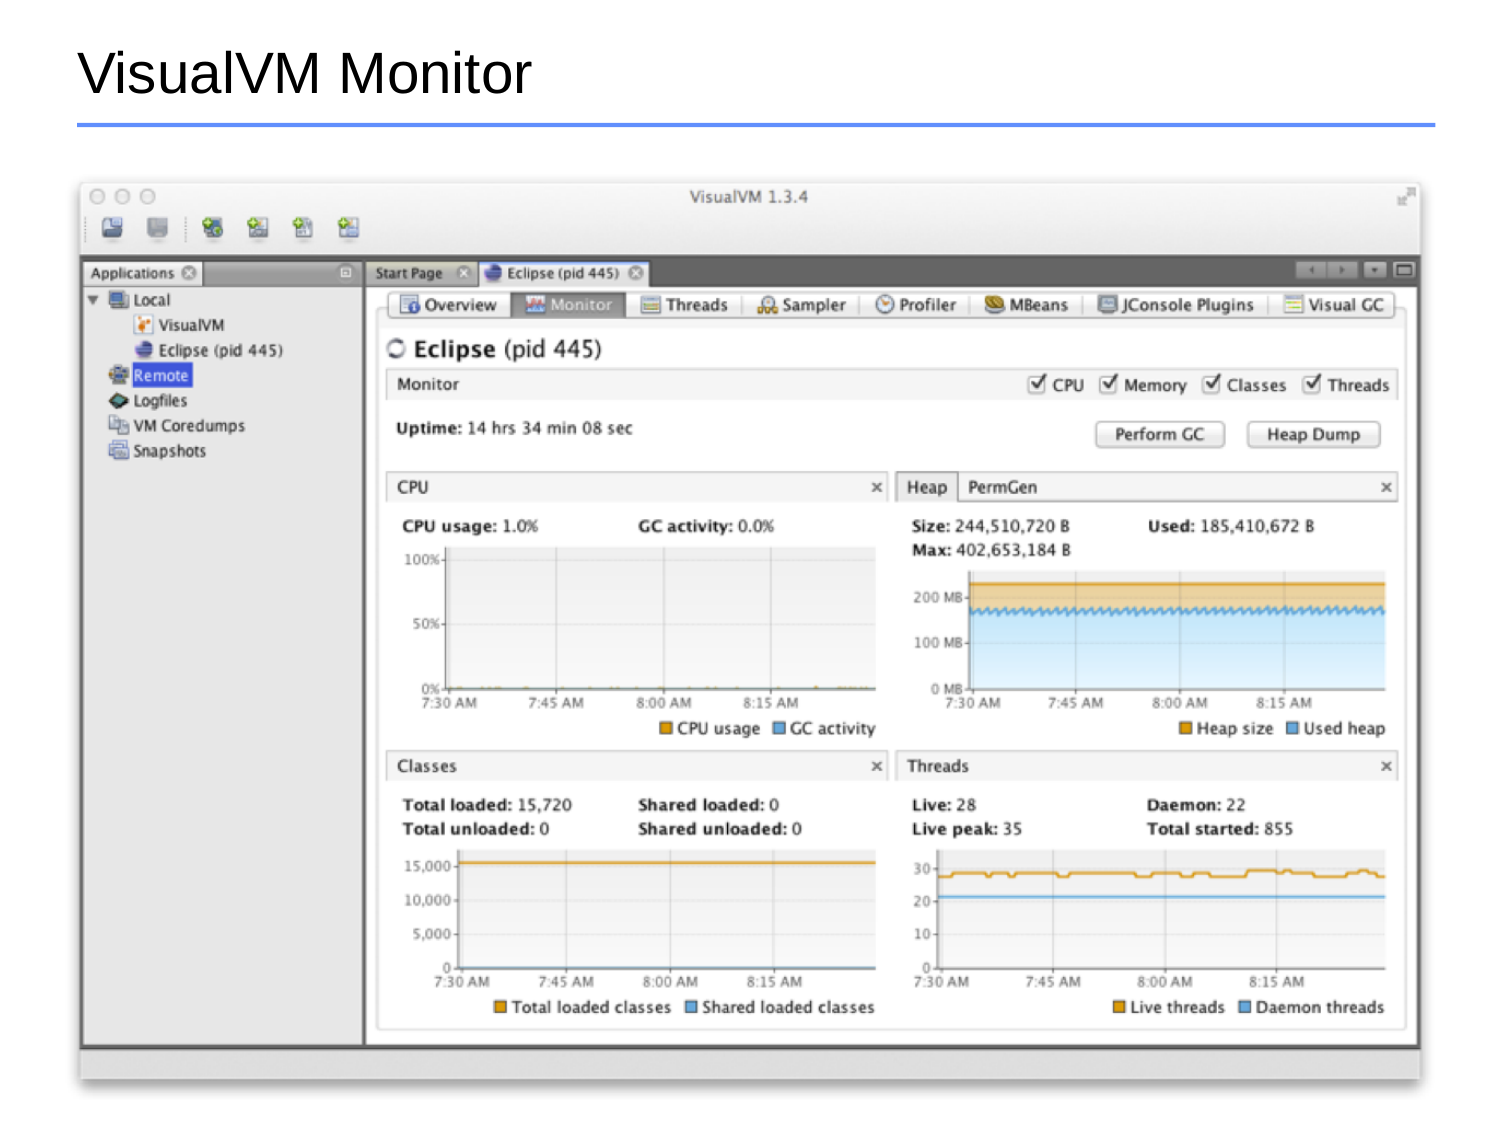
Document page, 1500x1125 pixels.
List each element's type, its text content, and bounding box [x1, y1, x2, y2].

title VisualVM Monitor [62, 37, 1438, 113]
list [62, 174, 1438, 1101]
